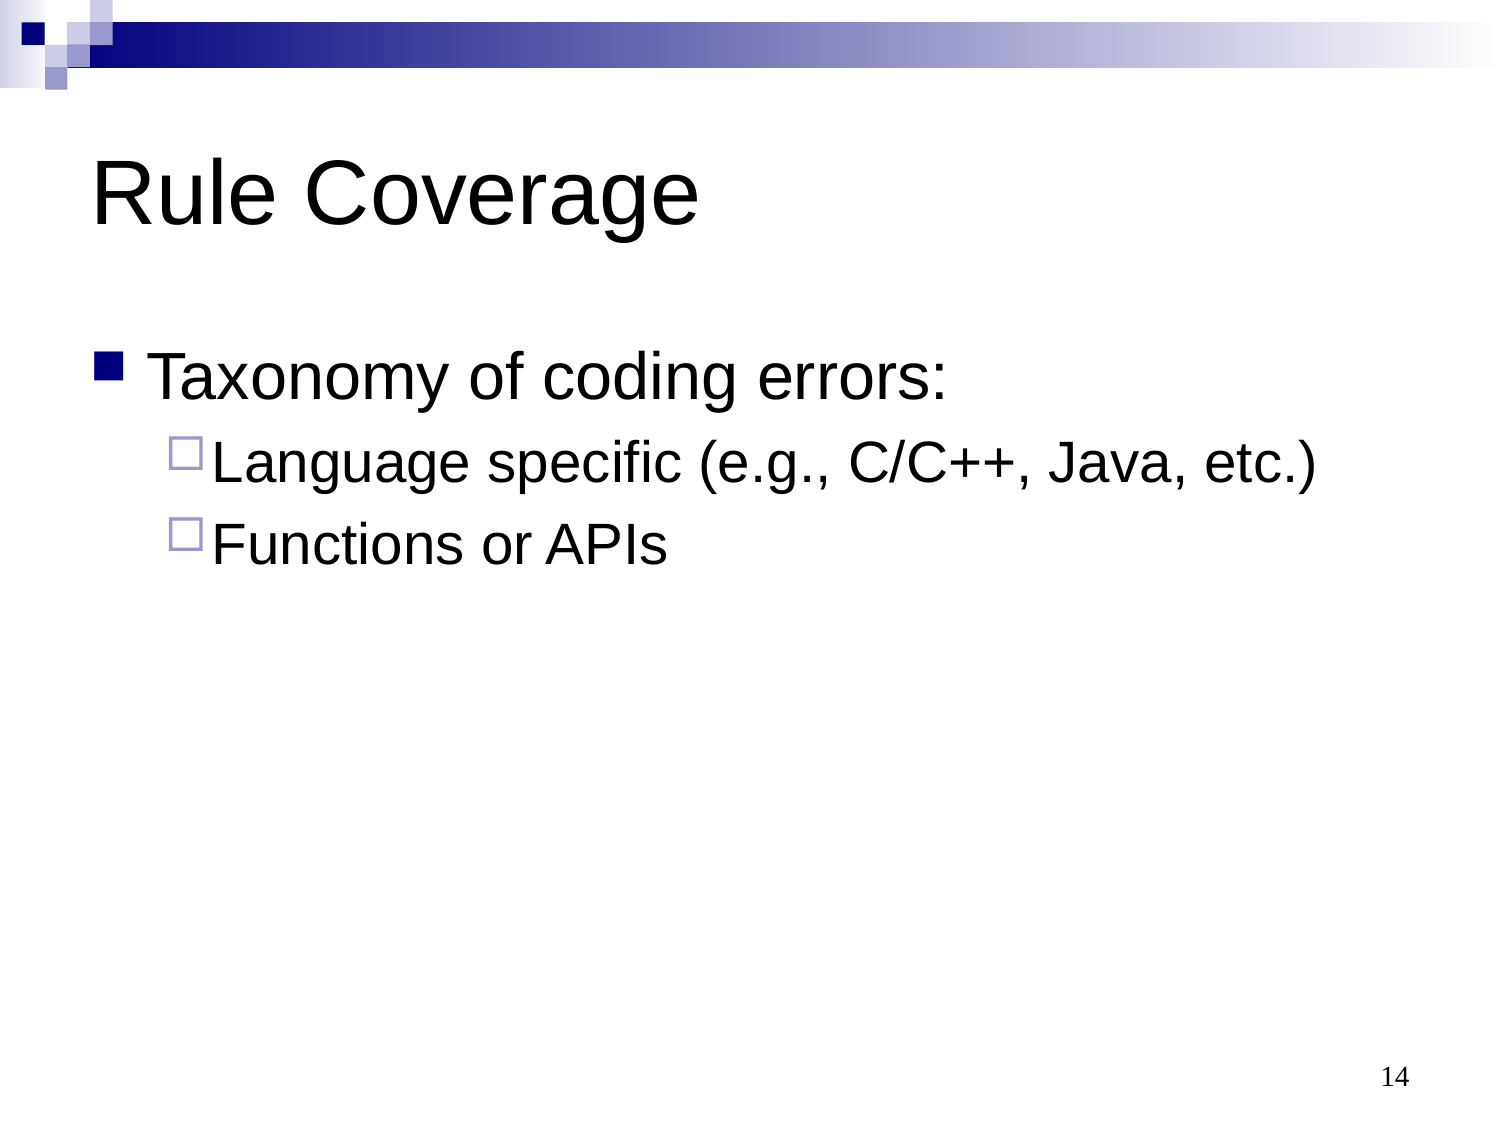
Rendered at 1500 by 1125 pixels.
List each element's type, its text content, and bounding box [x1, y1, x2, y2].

title Rule Coverage [75, 75, 1425, 300]
list Taxonomy of coding errors: Language specific (e.g., C/C++, Java, etc.) Functions or APIs [75, 324, 1425, 963]
slide_number 14 [1074, 1024, 1426, 1101]
